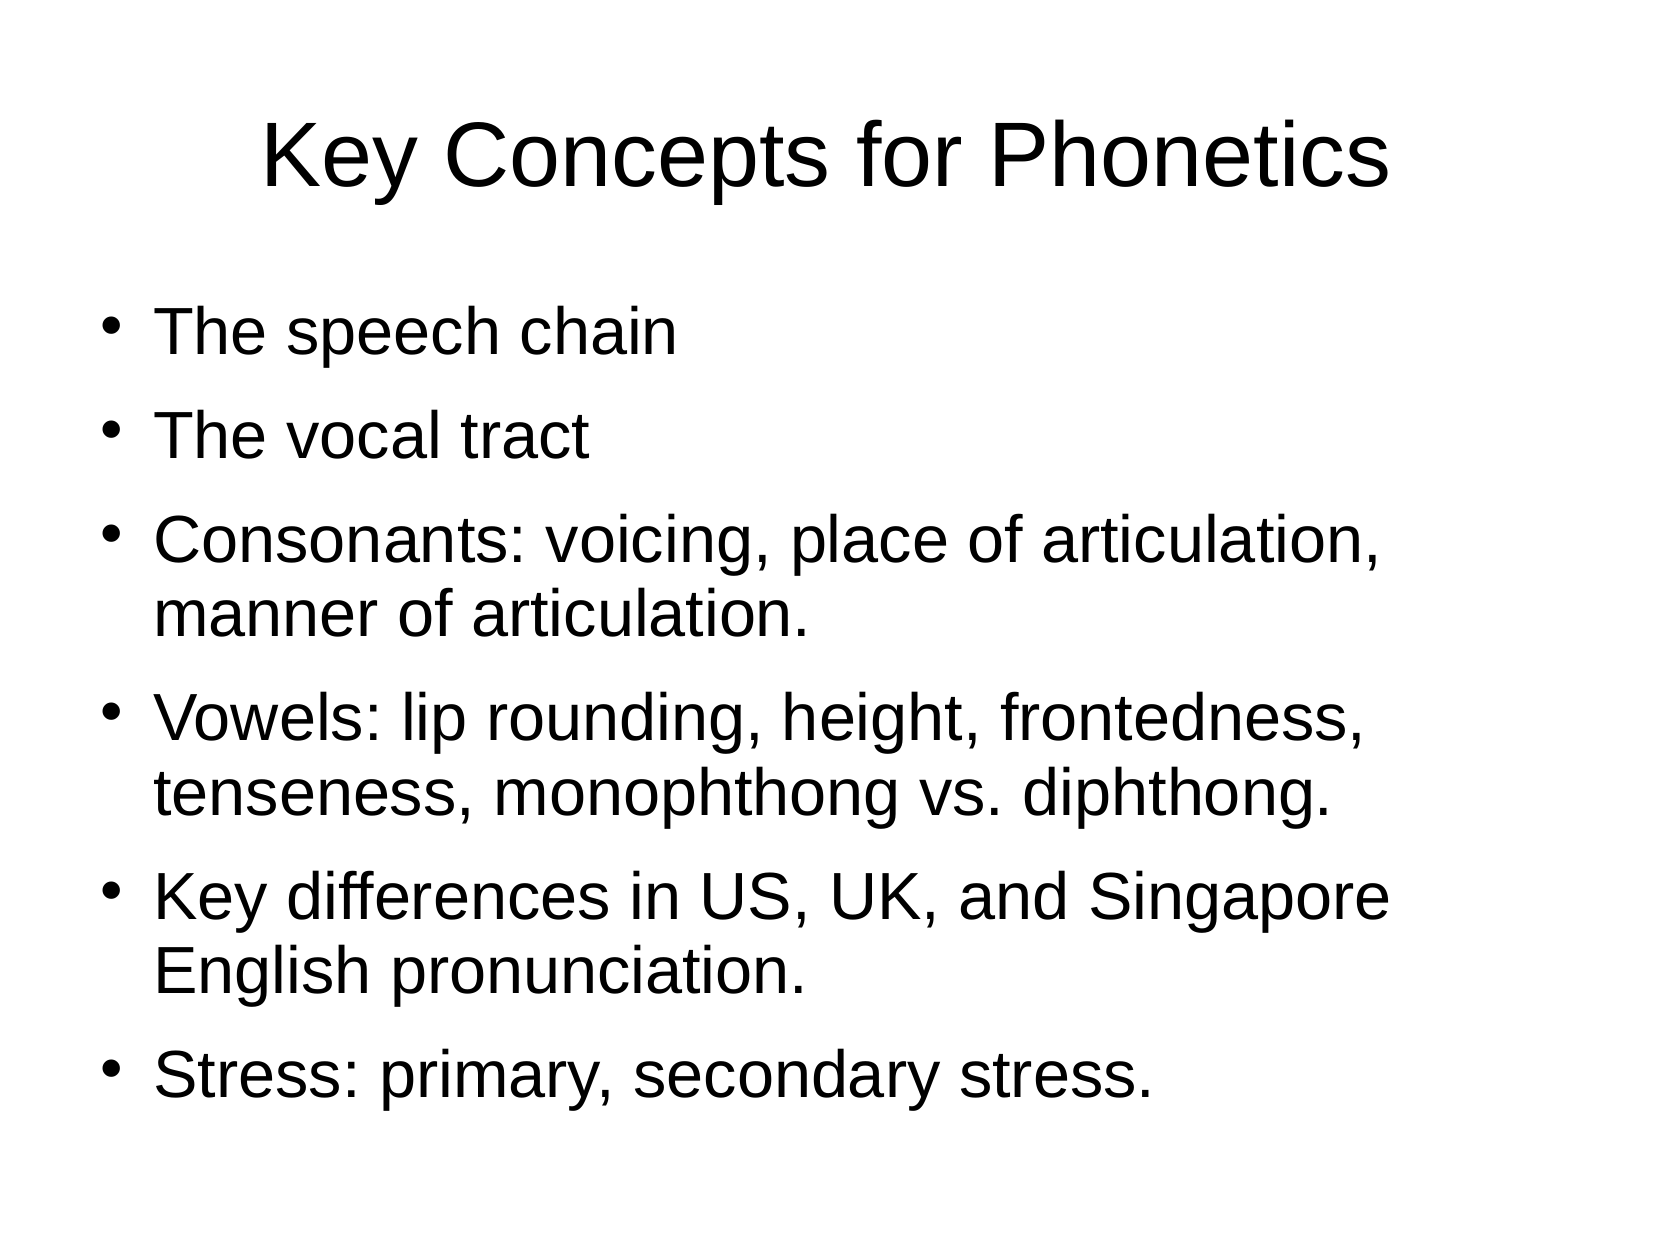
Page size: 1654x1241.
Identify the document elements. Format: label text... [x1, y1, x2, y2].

list The speech chain The vocal tract Consonants: voicing, place of articulation, manner of articulation. Vowels: lip rounding, height, frontedness, tenseness, monophthong vs. diphthong. Key differences in US, UK, and Singapore English pronunciation. Stress: primary, secondary stress. [82, 290, 1538, 1140]
title Key Concepts for Phonetics [82, 49, 1571, 257]
